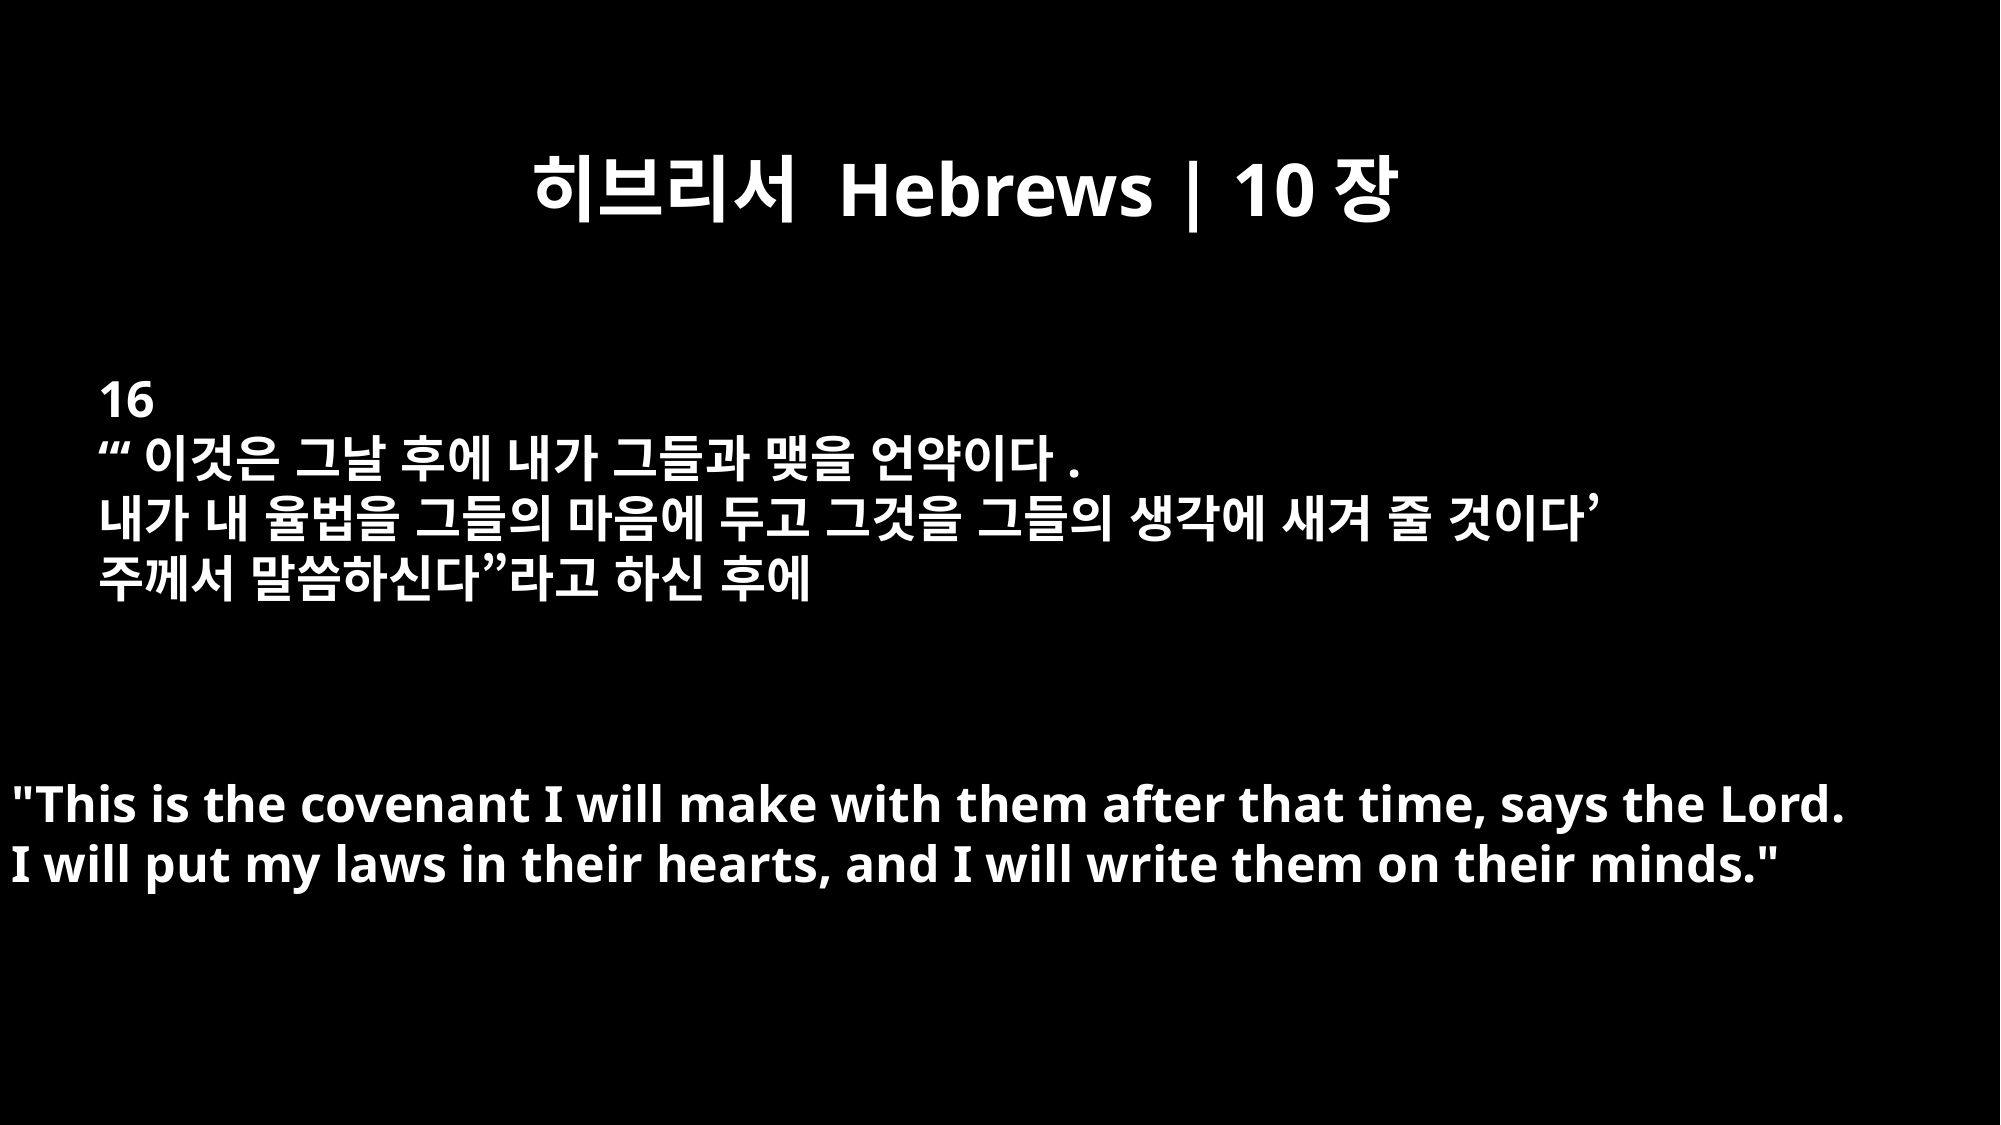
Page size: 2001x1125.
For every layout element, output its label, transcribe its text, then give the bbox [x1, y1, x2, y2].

text_box 히브리서 Hebrews | 10장 [515, 136, 1417, 239]
text_box 16 “‘이것은 그날 후에 내가 그들과 맺을 언약이다. 내가 내 율법을 그들의 마음에 두고 그것을 그들의 생각에 새겨 줄 것이다’ 주께서 말씀하신다”라고 하신 후에 [83, 359, 1632, 615]
text_box "This is the covenant I will make with them after that time, says the Lord. I will put my laws in their hearts, and I will write them on their minds." [0, 764, 1875, 900]
